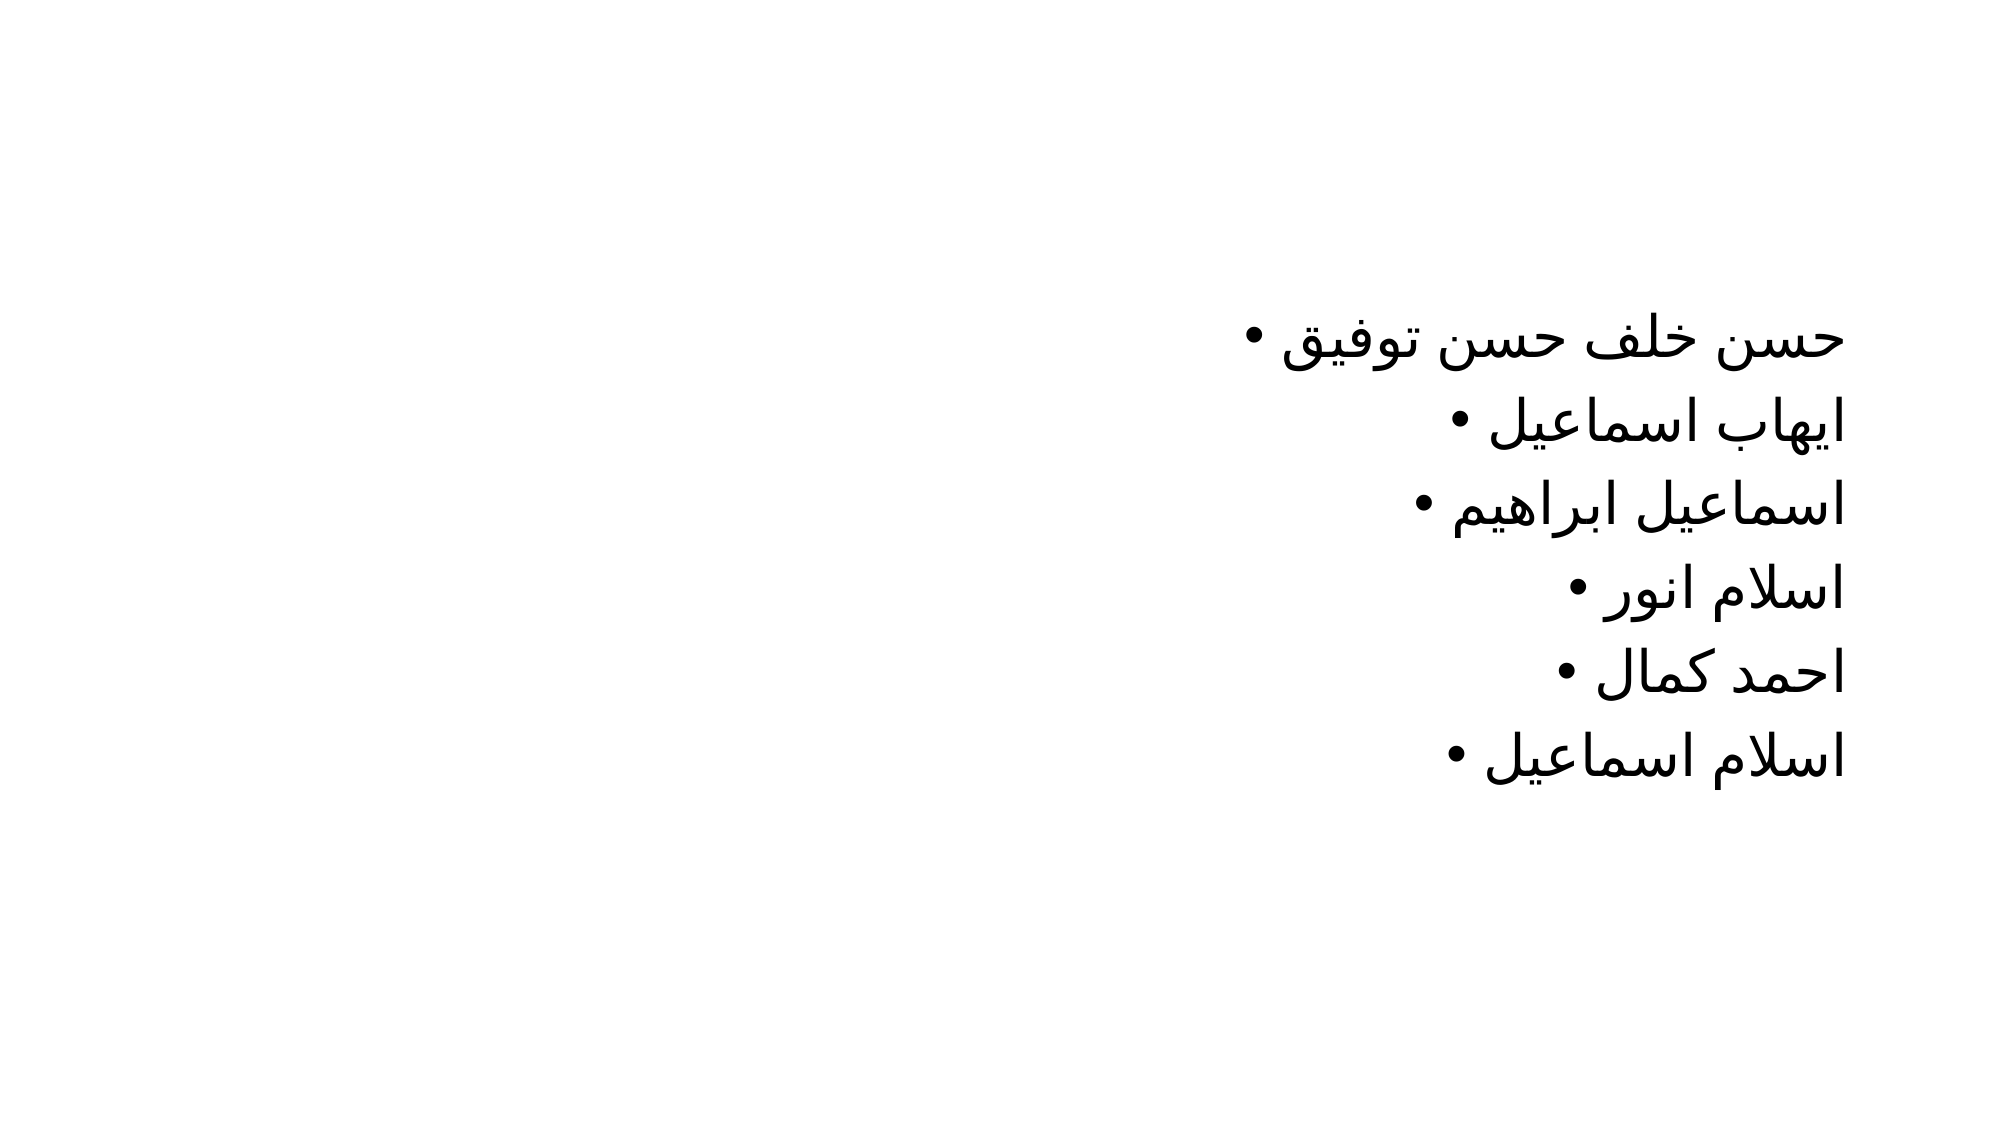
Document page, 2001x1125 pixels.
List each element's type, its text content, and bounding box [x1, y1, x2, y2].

list حسن خلف حسن توفيق ايهاب اسماعيل اسماعيل ابراهيم اسلام انور احمد كمال اسلام اسماعيل [137, 299, 1863, 1014]
